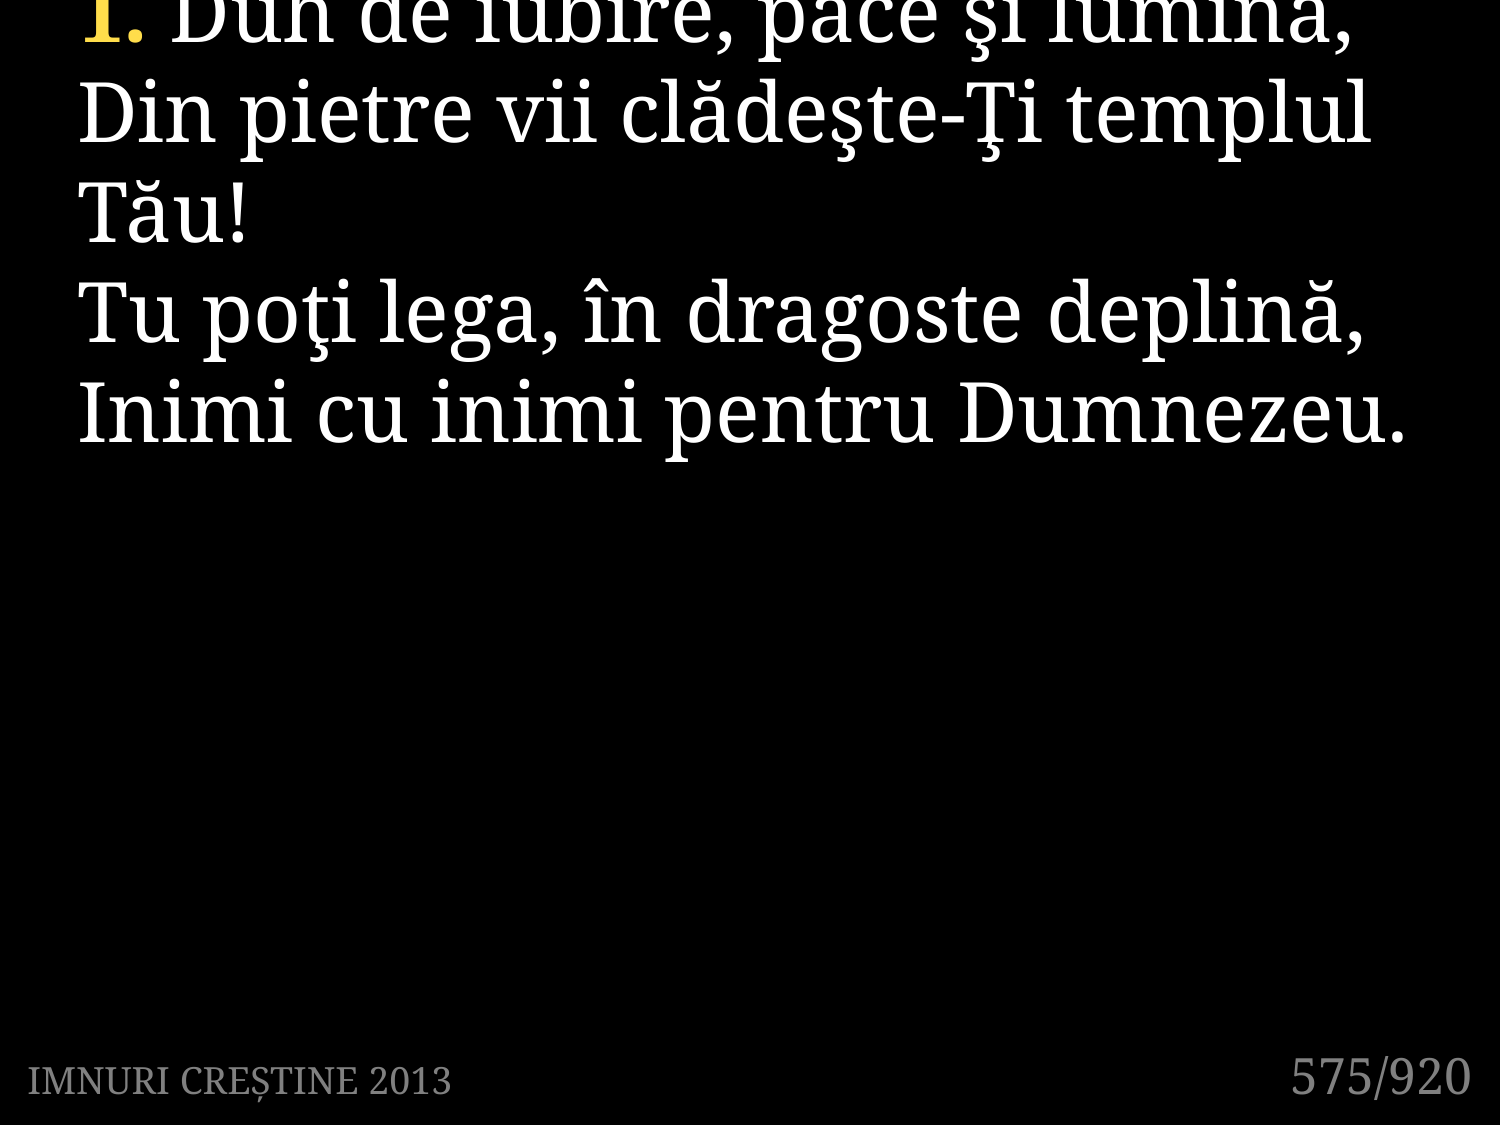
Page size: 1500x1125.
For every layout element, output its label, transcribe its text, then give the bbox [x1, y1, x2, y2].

text_box IMNURI CREȘTINE 2013 [12, 1049, 637, 1110]
text_box 1. Duh de iubire, pace şi lumină, Din pietre vii clădeşte-Ţi templul Tău! Tu poţi lega, în dragoste deplină, Inimi cu inimi pentru Dumnezeu. [62, 0, 1500, 467]
text_box 575/920 [637, 1037, 1488, 1113]
